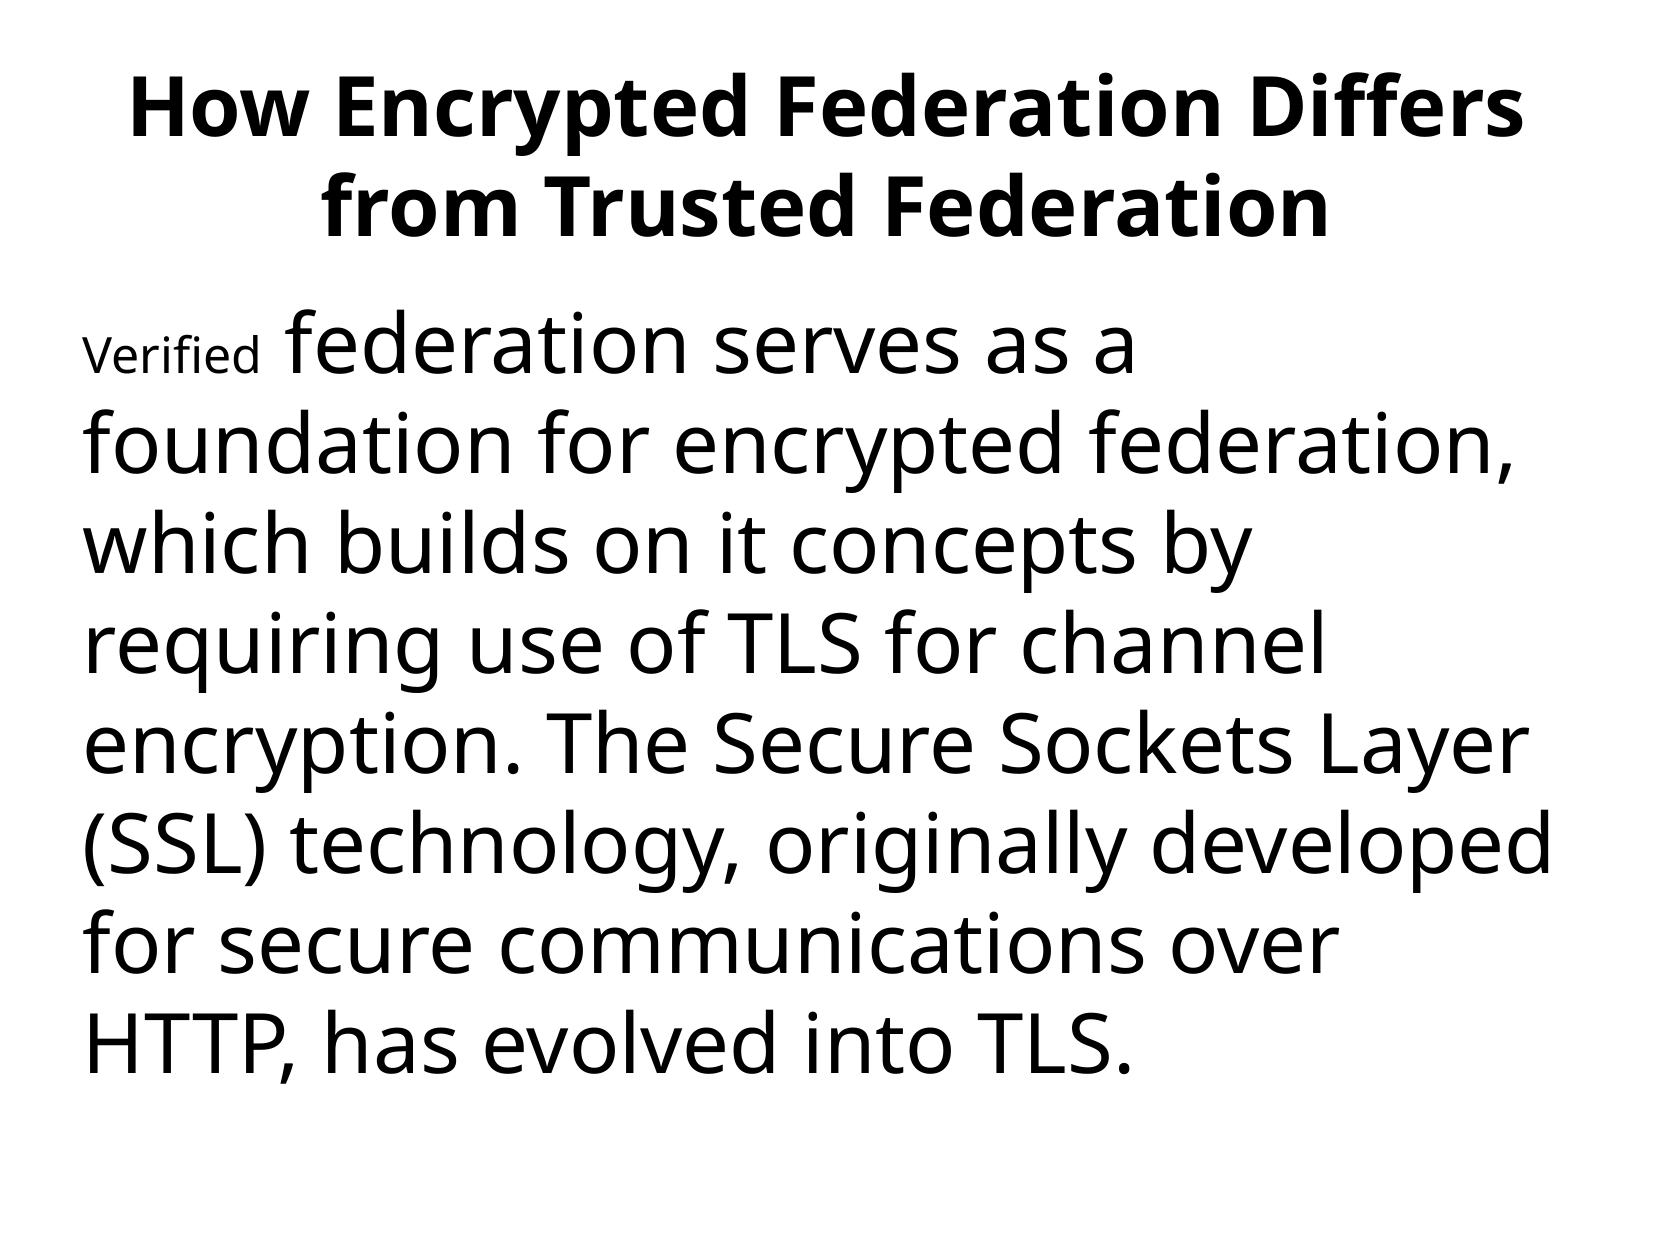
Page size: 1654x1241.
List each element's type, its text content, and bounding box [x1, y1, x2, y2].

list Verified federation serves as a foundation for encrypted federation, which builds on it concepts by requiring use of TLS for channel encryption. The Secure Sockets Layer (SSL) technology, originally developed for secure communications over HTTP, has evolved into TLS. [82, 290, 1571, 1010]
title How Encrypted Federation Differs from Trusted Federation [82, 48, 1571, 258]
